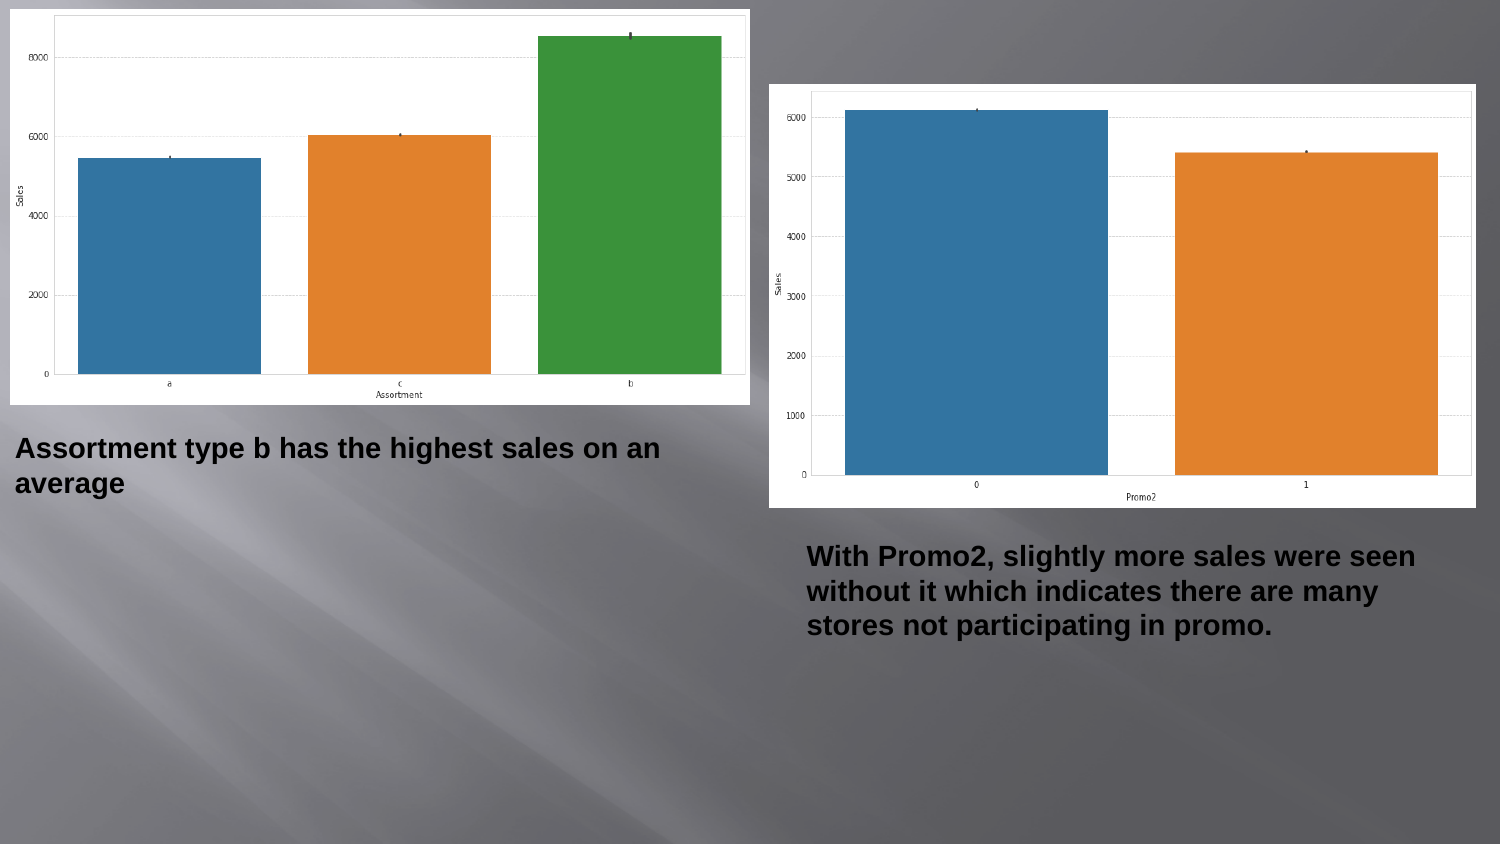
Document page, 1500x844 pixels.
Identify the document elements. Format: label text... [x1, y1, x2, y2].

picture [768, 84, 1477, 508]
text_box With Promo2, slightly more sales were seen without it which indicates there are many stores not participating in promo. [791, 545, 1486, 650]
picture [10, 8, 751, 406]
text_box Assortment type b has the highest sales on an average [0, 421, 750, 507]
